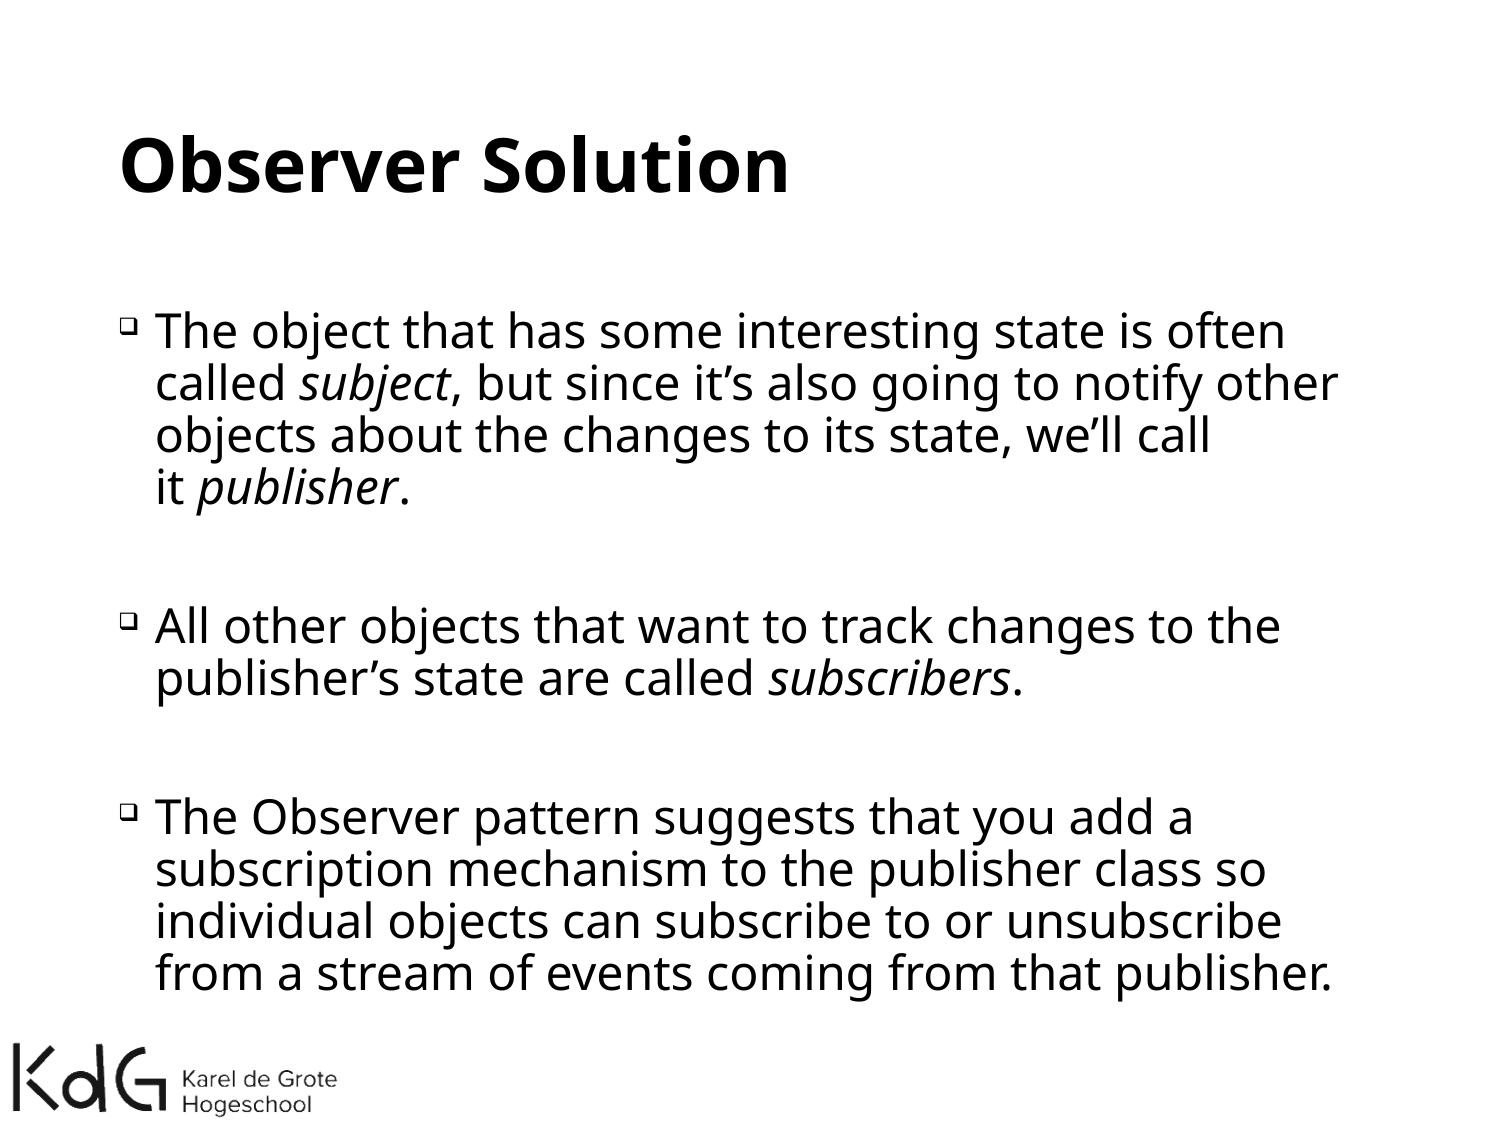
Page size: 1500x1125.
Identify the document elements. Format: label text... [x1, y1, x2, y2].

list The object that has some interesting state is often called subject, but since it’s also going to notify other objects about the changes to its state, we’ll call it publisher. All other objects that want to track changes to the publisher’s state are called subscribers. The Observer pattern suggests that you add a subscription mechanism to the publisher class so individual objects can subscribe to or unsubscribe from a stream of events coming from that publisher. [103, 299, 1397, 1014]
picture [0, 997, 383, 1125]
title Observer Solution [103, 59, 1397, 278]
